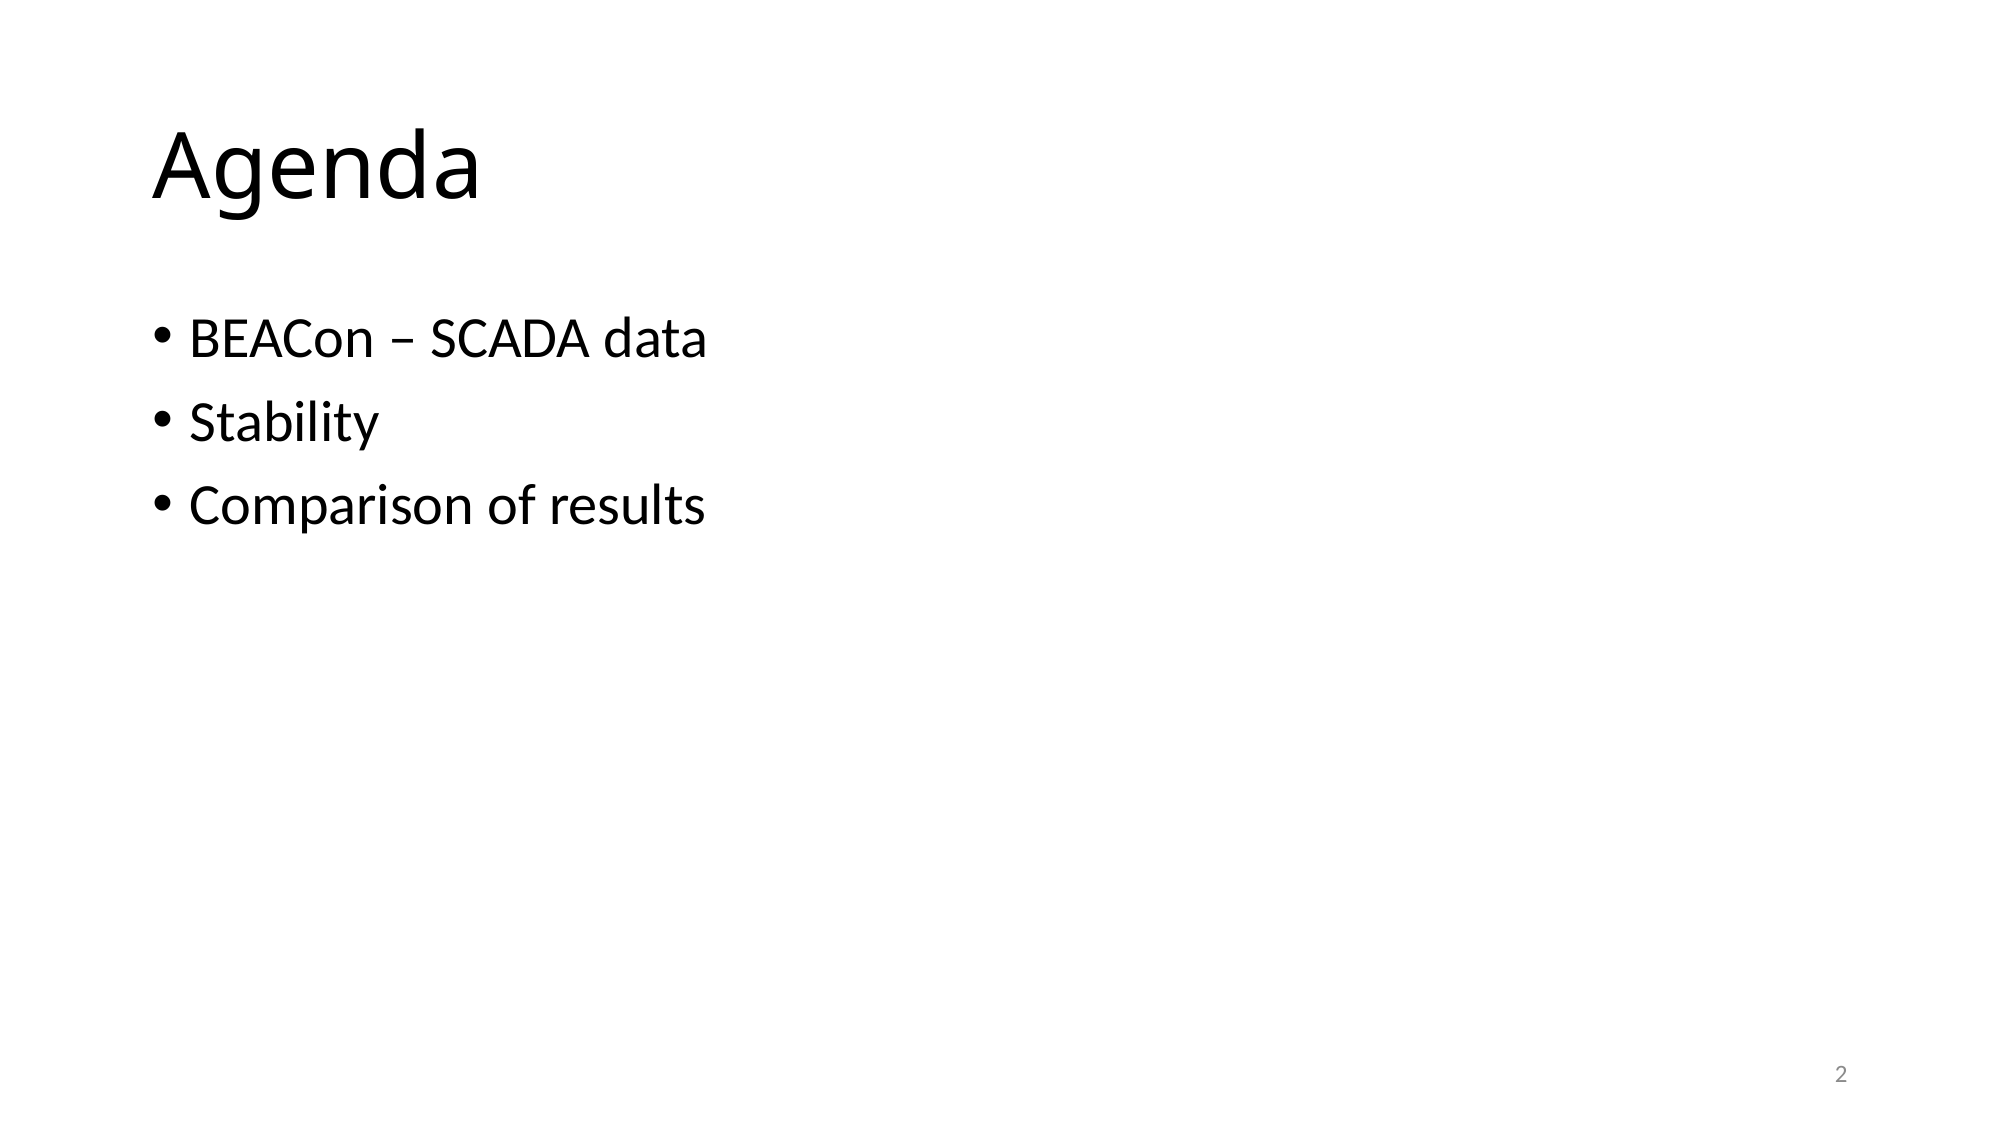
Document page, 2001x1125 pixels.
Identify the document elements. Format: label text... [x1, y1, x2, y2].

slide_number 2 [1412, 1042, 1863, 1103]
title Agenda [137, 59, 1863, 278]
list BEACon – SCADA data Stability Comparison of results [137, 299, 1863, 1014]
